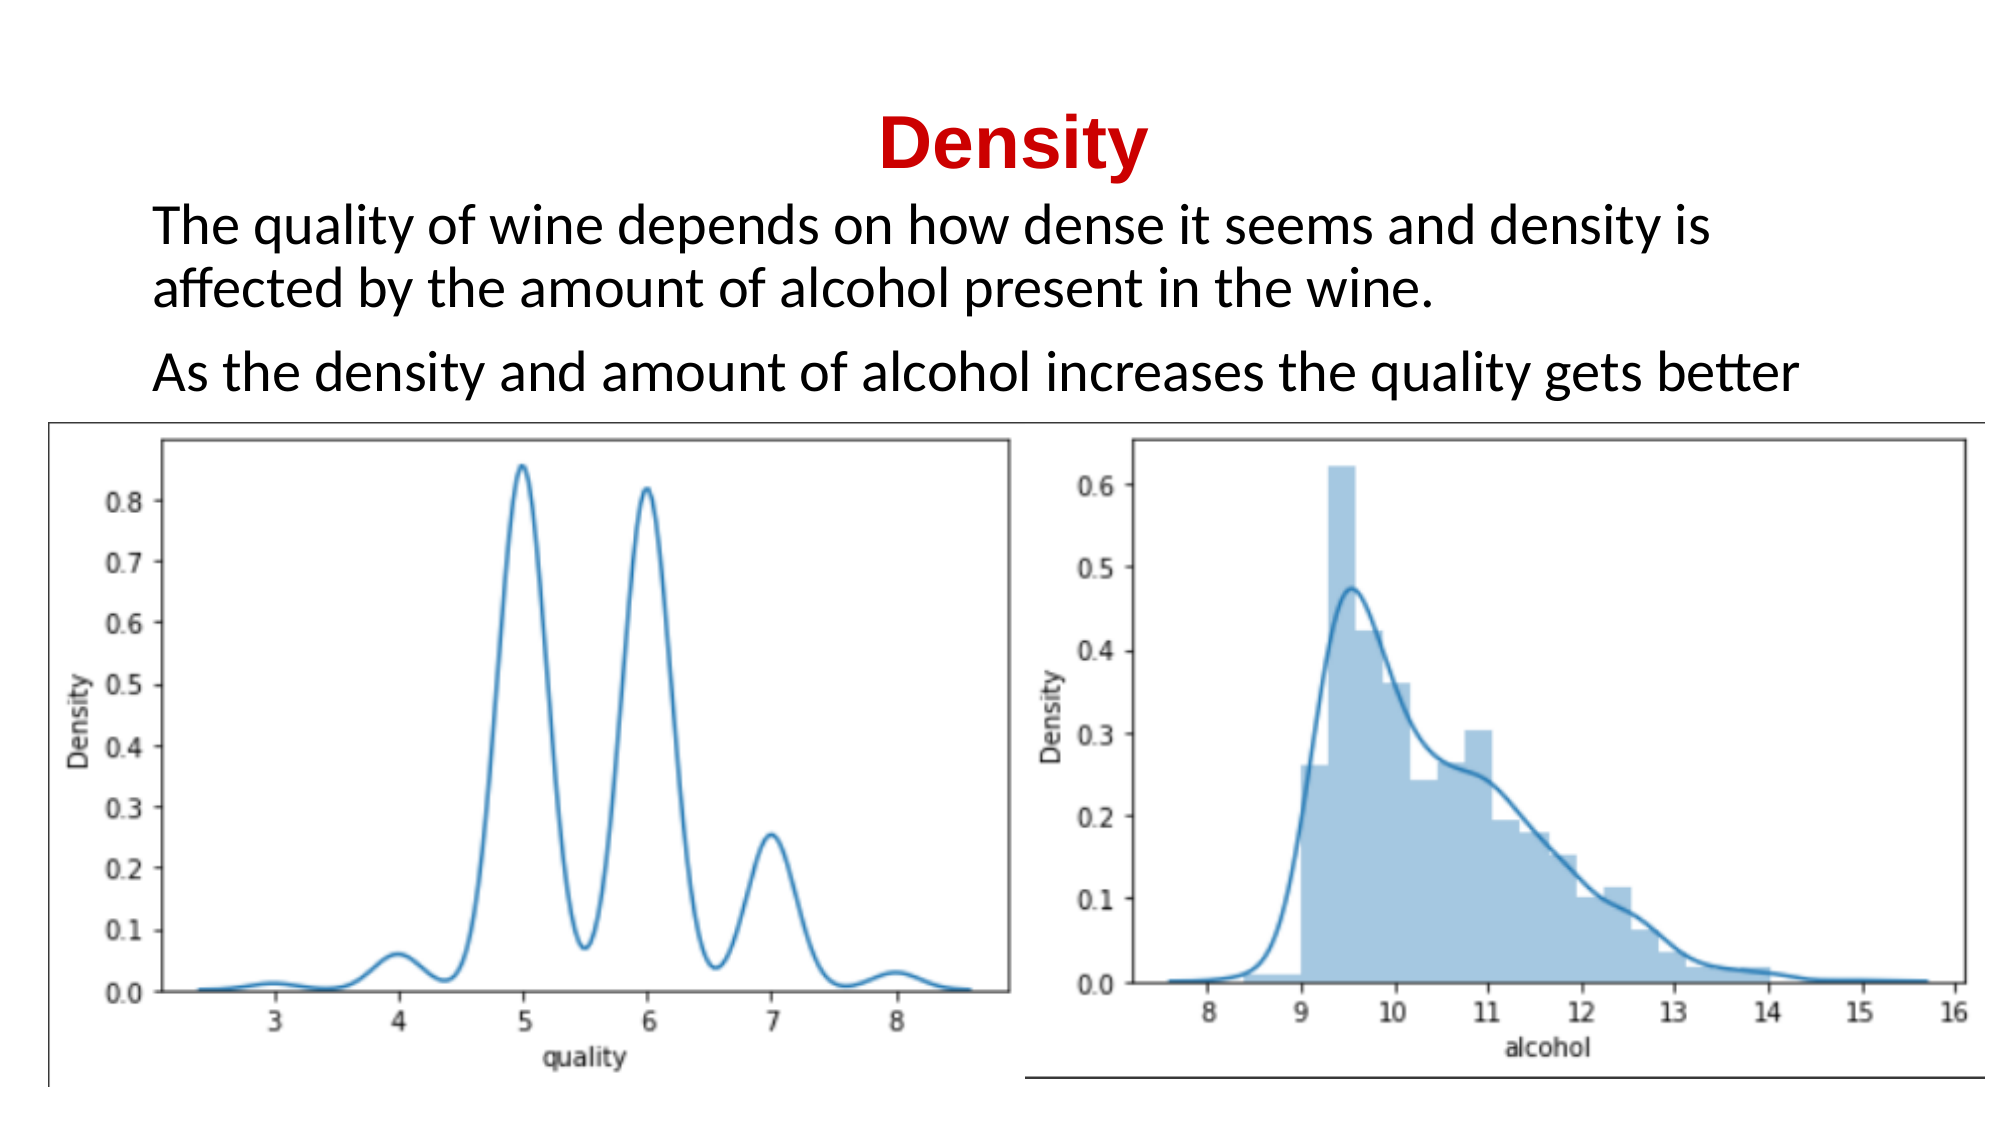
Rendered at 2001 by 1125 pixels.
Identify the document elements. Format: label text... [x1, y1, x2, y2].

list The quality of wine depends on how dense it seems and density is affected by the amount of alcohol present in the wine. As the density and amount of alcohol increases the quality gets better [137, 186, 1863, 422]
title Density [137, 59, 1863, 186]
picture [47, 422, 1985, 1087]
